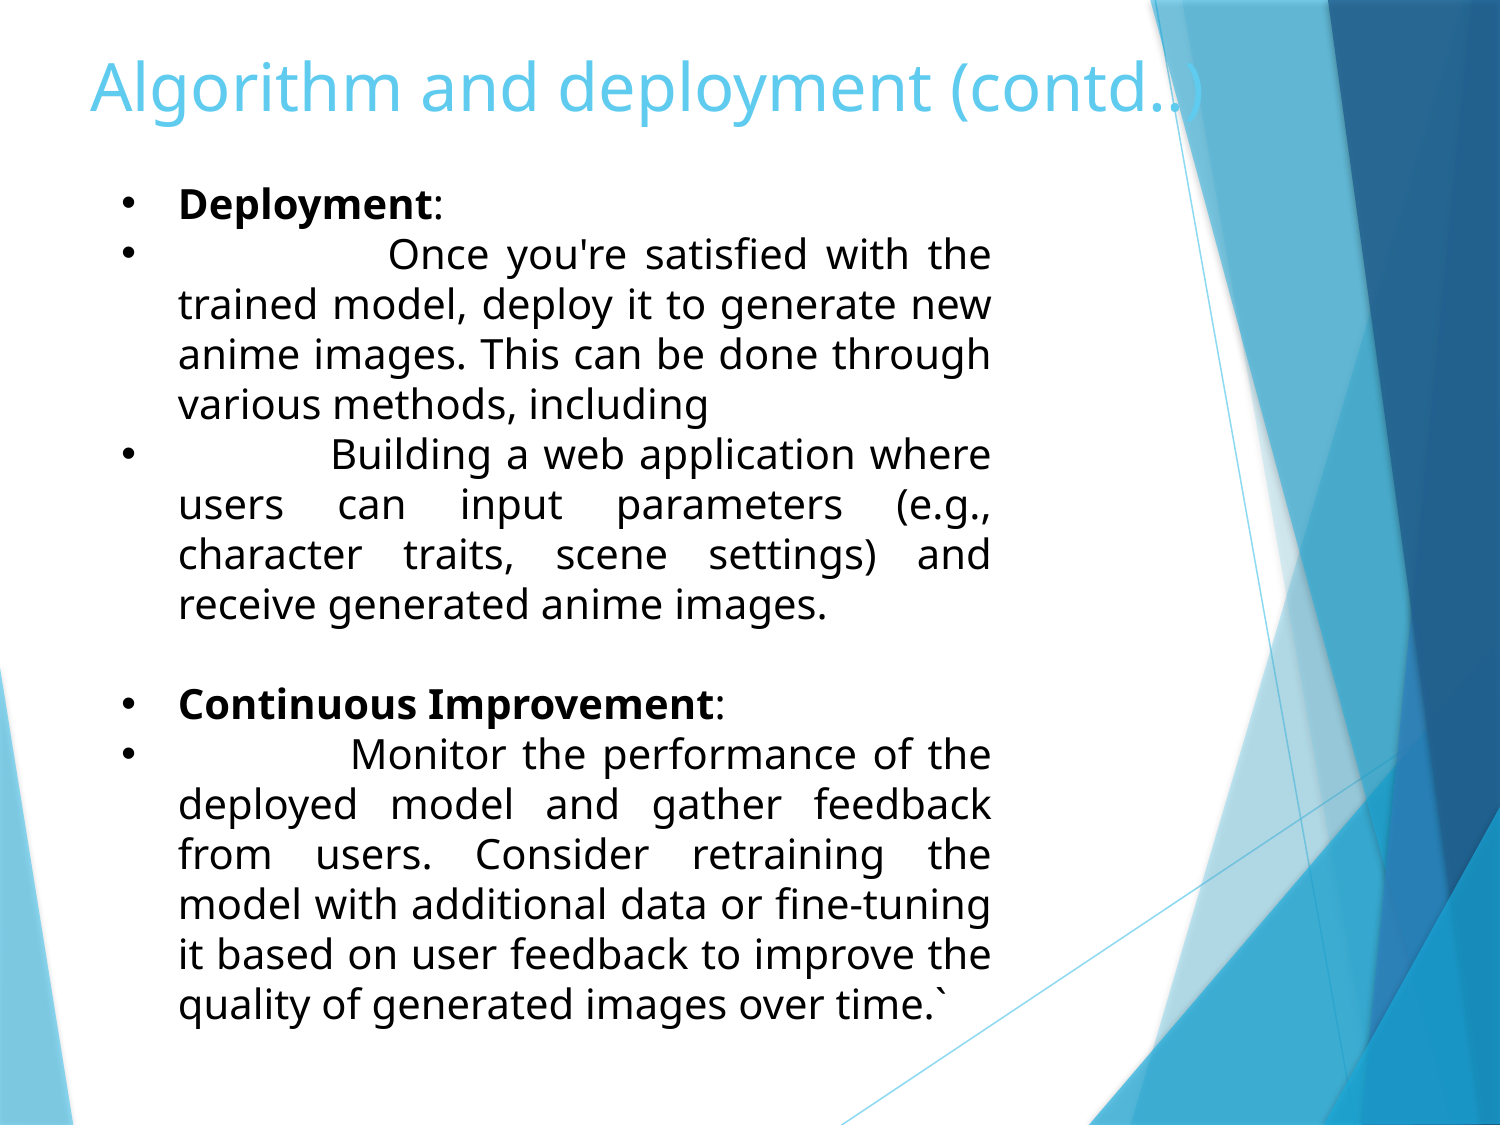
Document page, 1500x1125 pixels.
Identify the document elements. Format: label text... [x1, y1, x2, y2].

text_box Deployment: Once you're satisfied with the trained model, deploy it to generate new anime images. This can be done through various methods, including Building a web application where users can input parameters (e.g., character traits, scene settings) and receive generated anime images. Continuous Improvement: Monitor the performance of the deployed model and gather feedback from users. Consider retraining the model with additional data or fine-tuning it based on user feedback to improve the quality of generated images over time.` [106, 257, 1007, 1036]
title Algorithm and deployment (contd..) [75, 37, 1304, 257]
